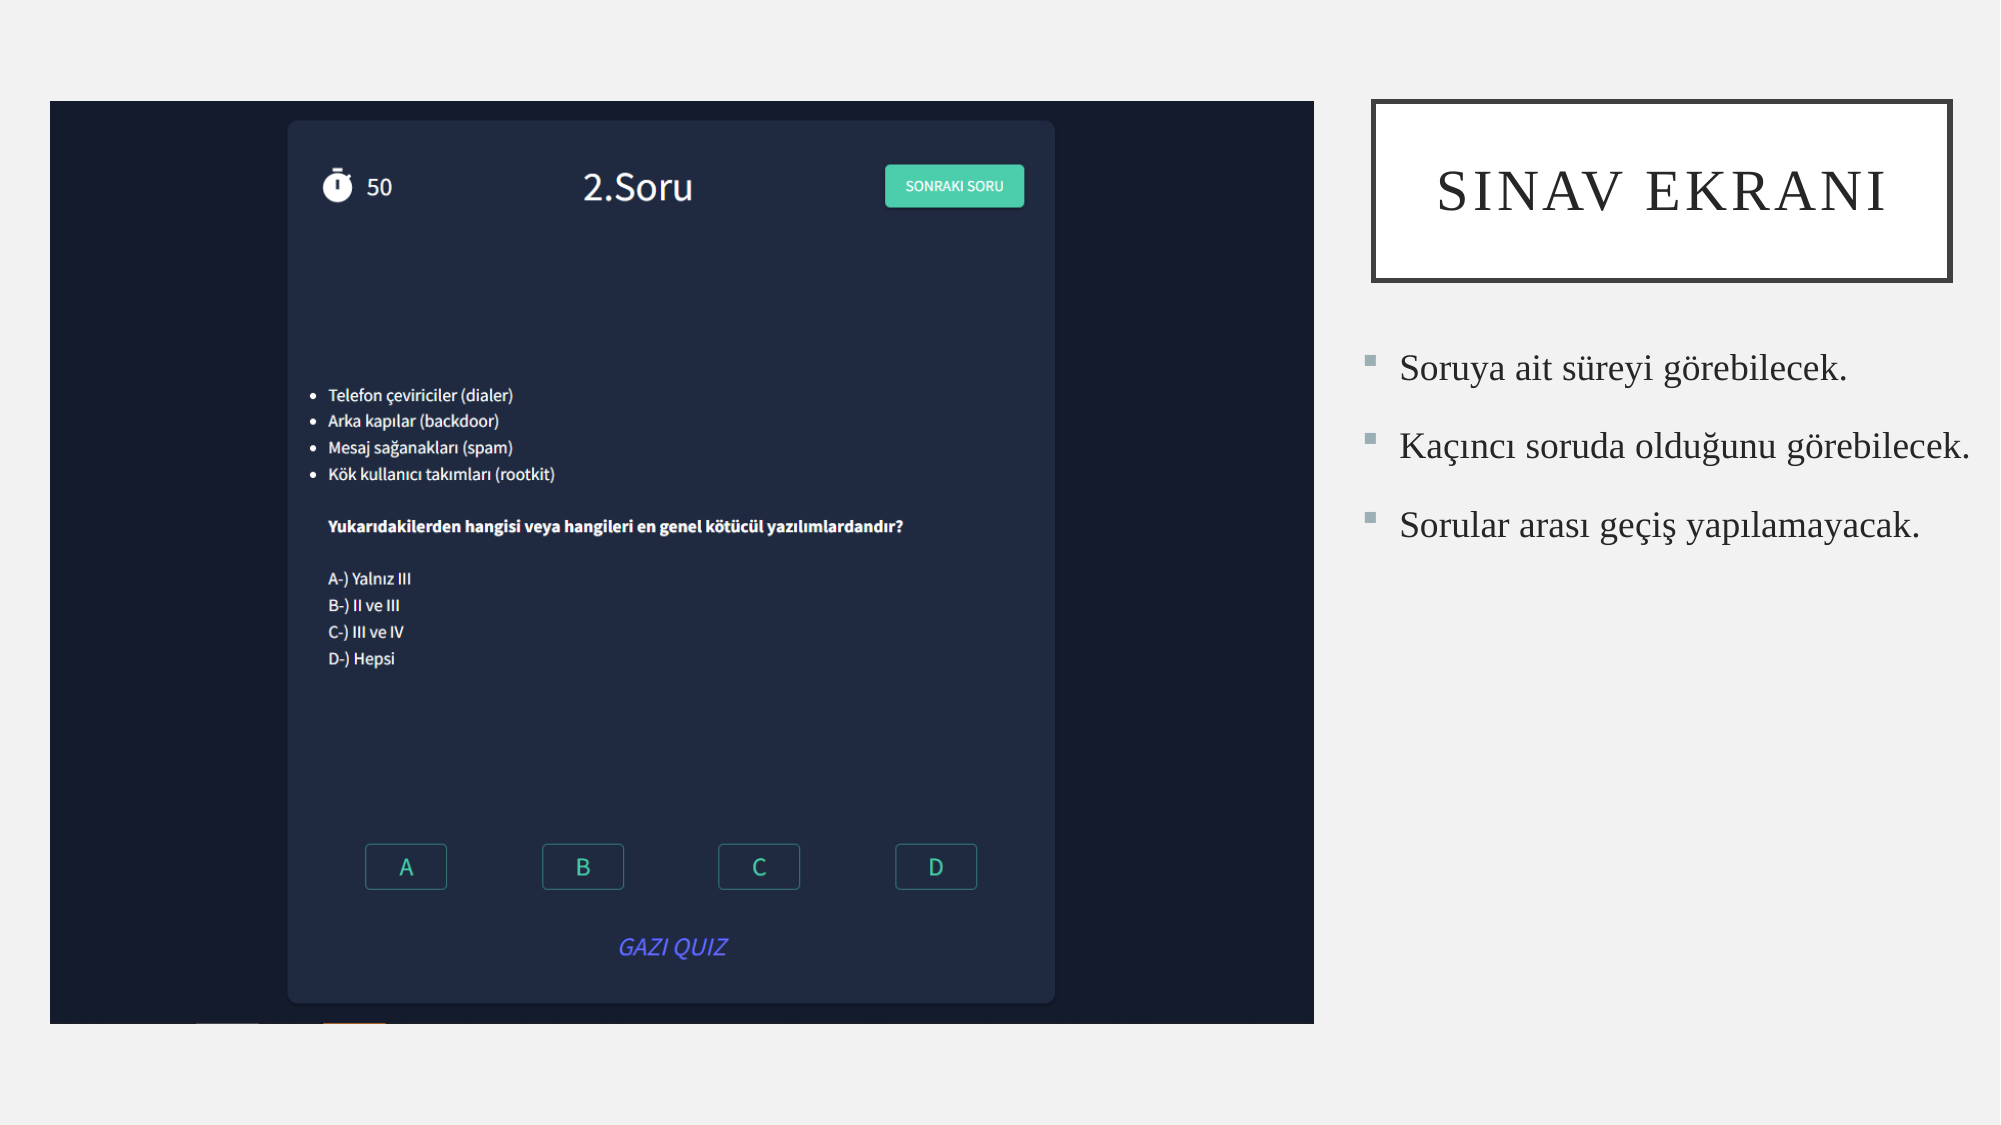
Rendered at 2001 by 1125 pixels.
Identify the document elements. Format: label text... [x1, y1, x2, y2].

picture [49, 101, 1314, 1024]
list Soruya ait süreyi görebilecek. Kaçıncı soruda olduğunu görebilecek. Sorular arası geçiş yapılamayacak. [1346, 335, 2000, 871]
title Sınav Ekranı [1371, 99, 1953, 283]
